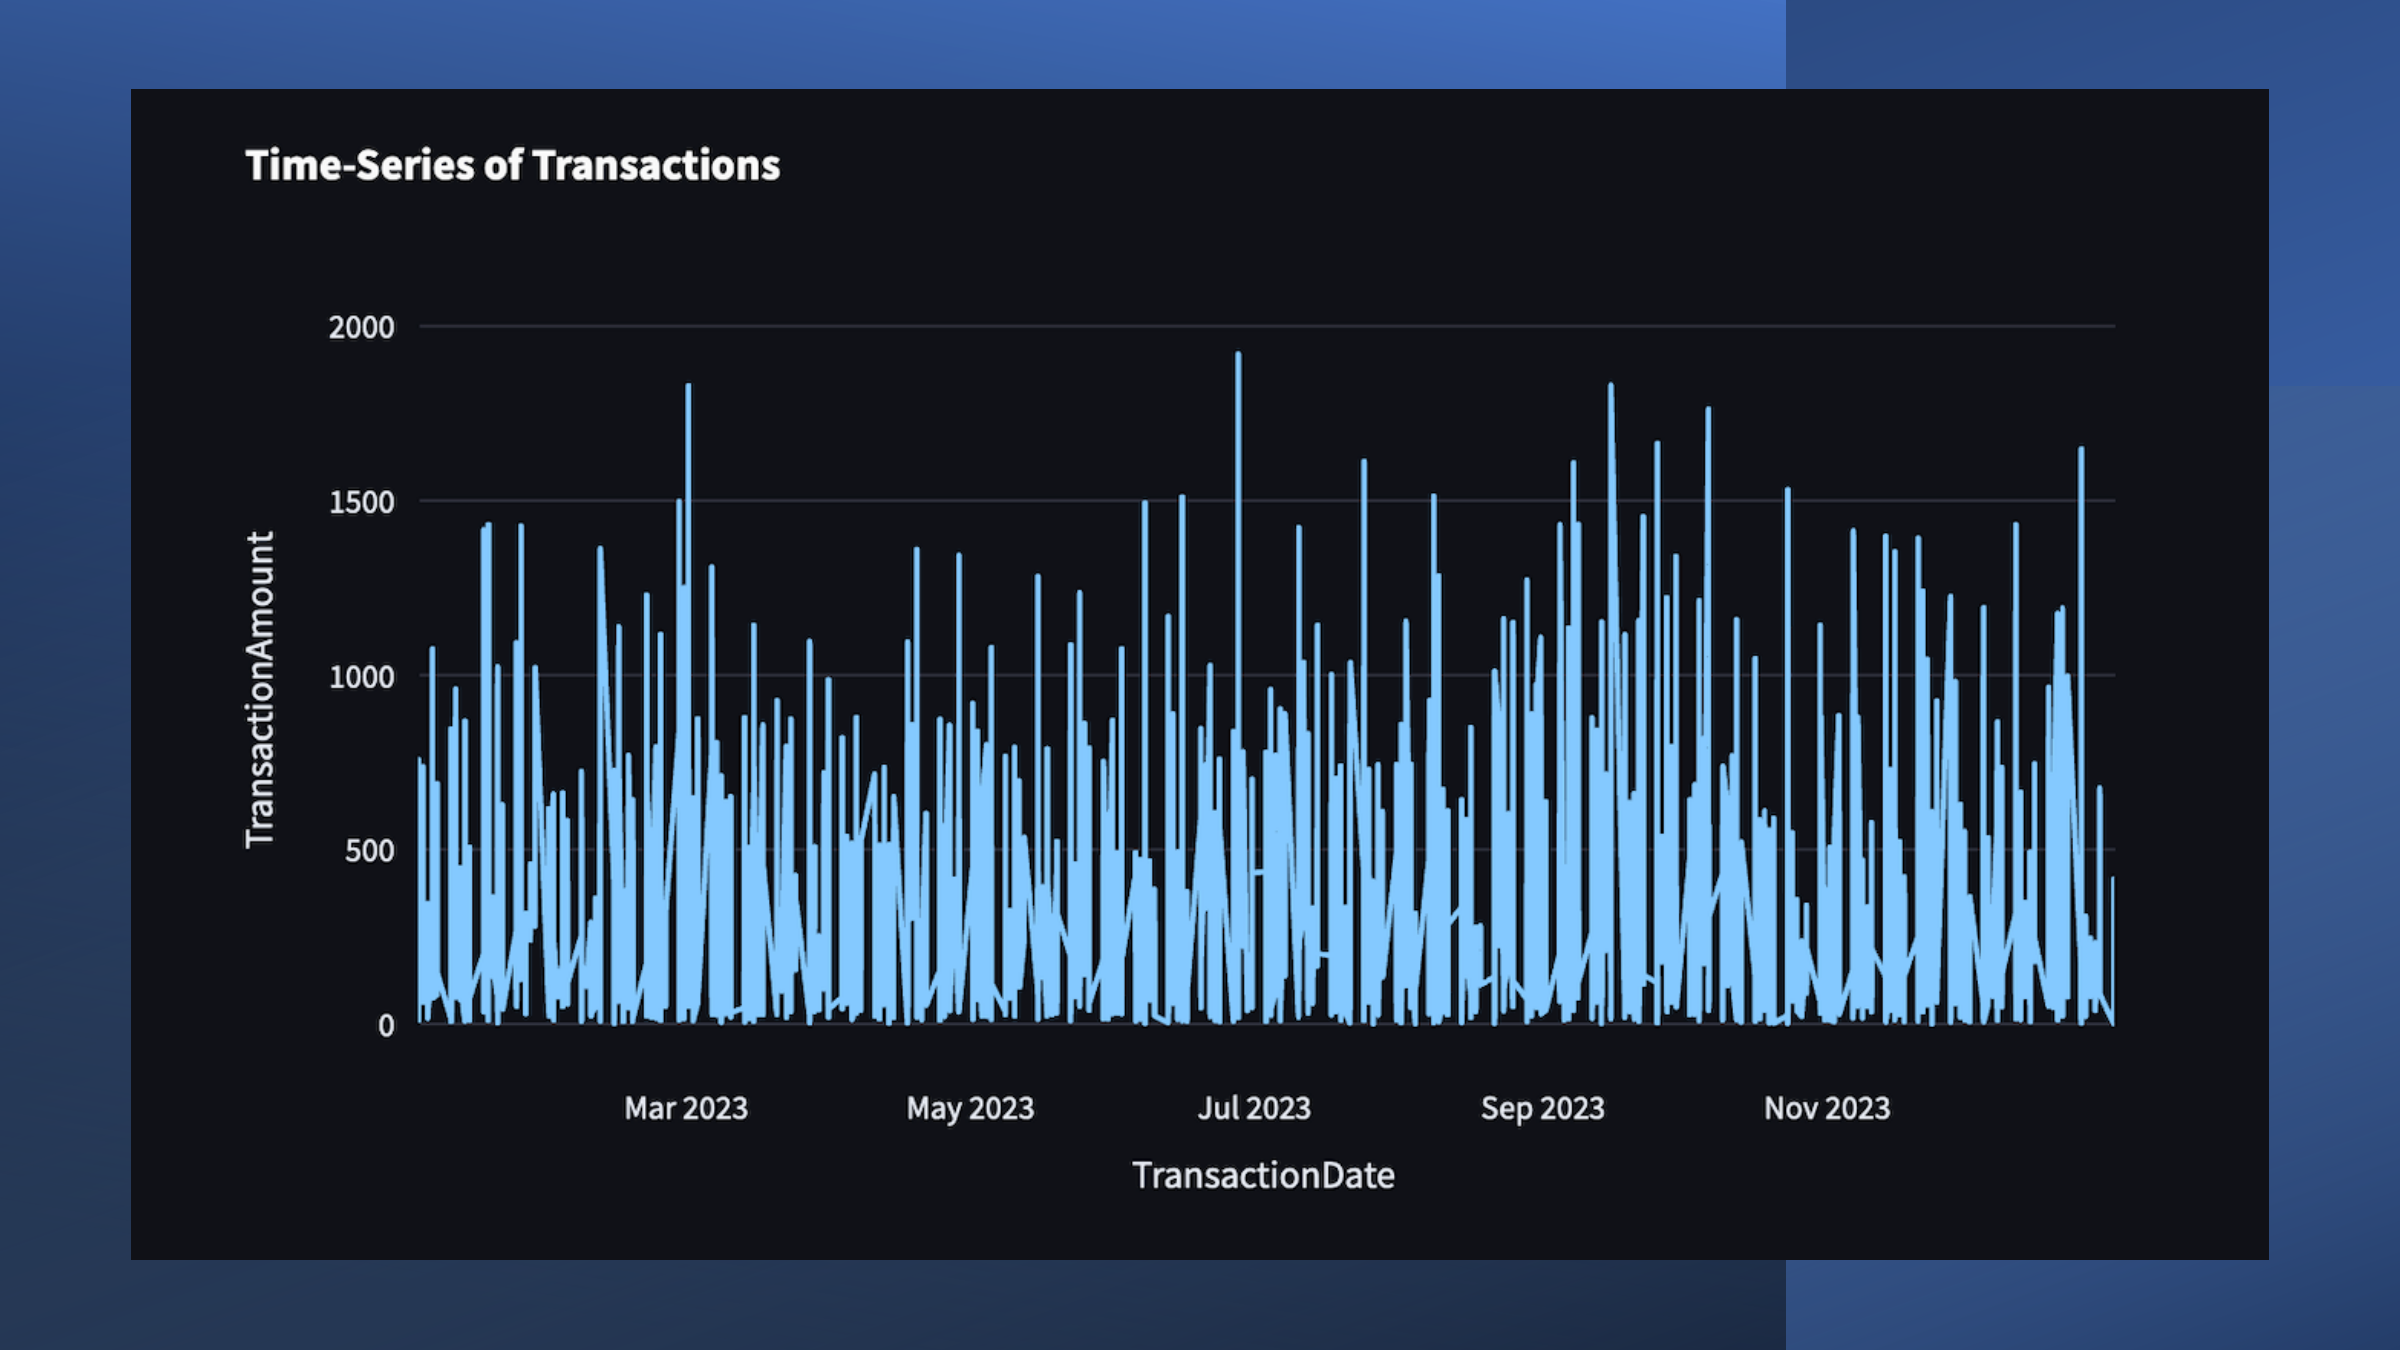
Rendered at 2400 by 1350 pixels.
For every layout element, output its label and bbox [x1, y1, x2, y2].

text_box [1786, 0, 2400, 386]
text_box [0, 386, 2400, 1350]
picture [131, 89, 2269, 1260]
text_box [0, 0, 1786, 386]
